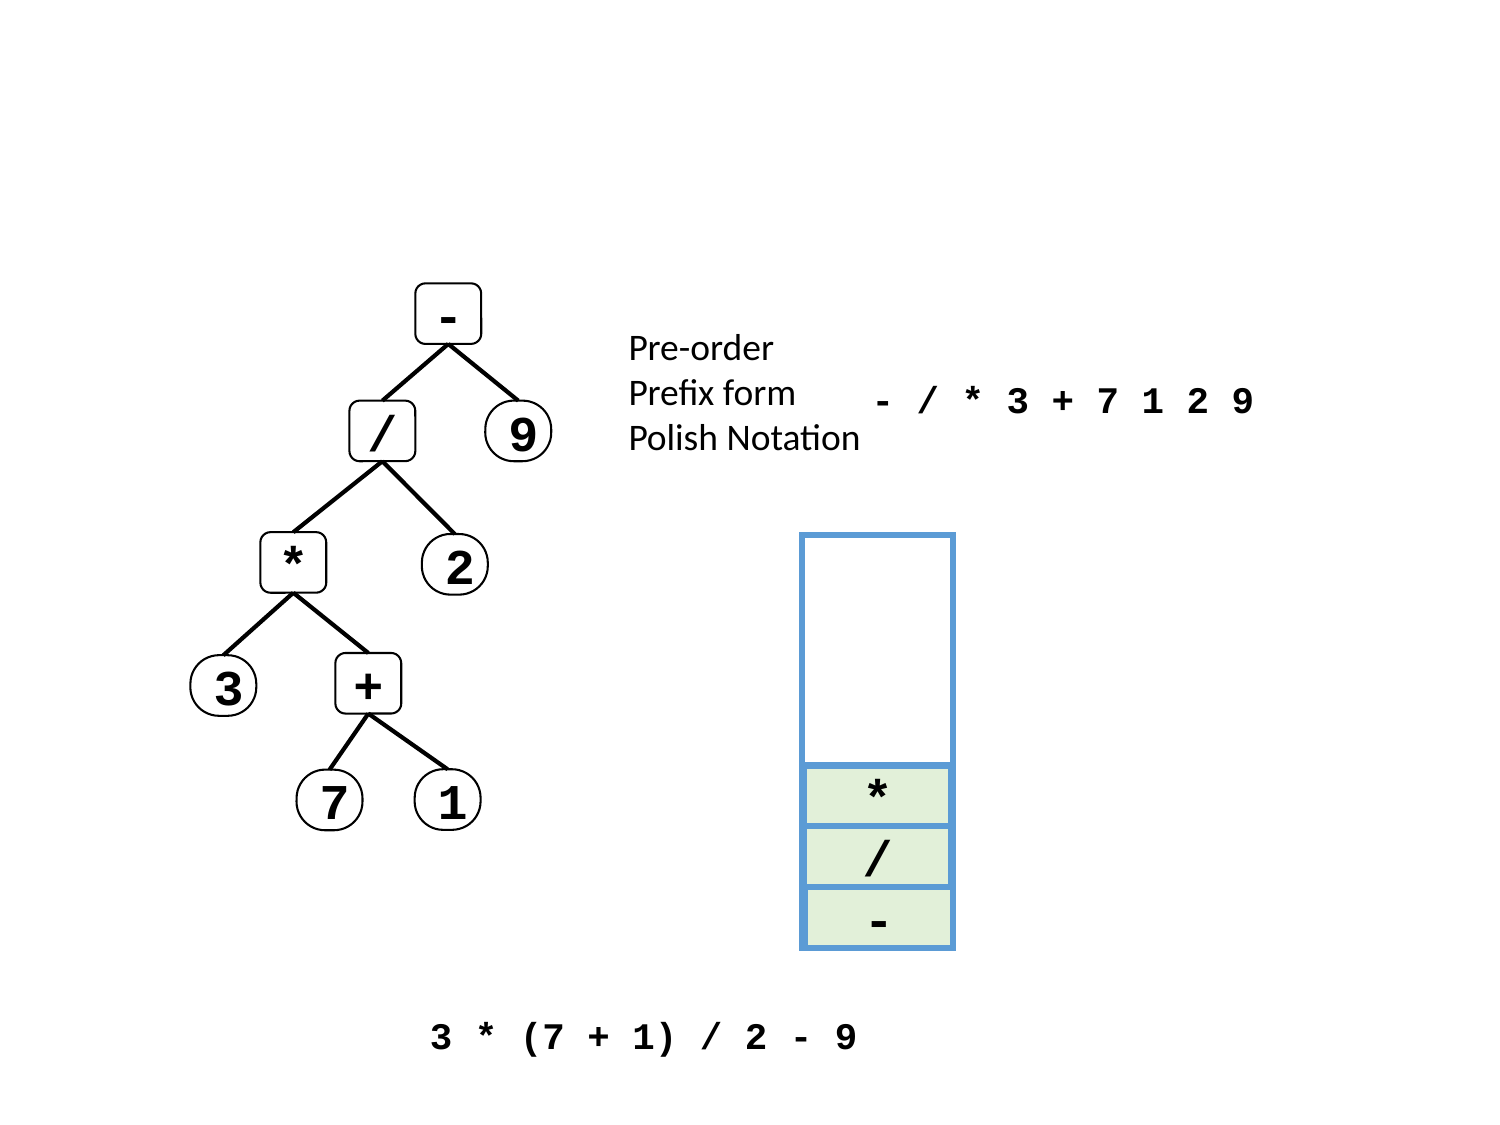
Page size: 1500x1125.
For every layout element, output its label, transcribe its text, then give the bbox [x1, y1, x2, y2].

text_box 3 * (7 + 1) / 2 - 9 [415, 1004, 873, 1065]
text_box 1 [413, 768, 482, 831]
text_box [369, 713, 448, 770]
text_box - [804, 886, 954, 949]
text_box 7 [295, 768, 364, 832]
text_box + [334, 651, 403, 713]
text_box * [802, 764, 952, 827]
text_box * [259, 531, 328, 592]
text_box 3 [189, 654, 258, 717]
text_box - [414, 282, 483, 343]
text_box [293, 592, 369, 654]
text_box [382, 461, 455, 535]
text_box [801, 534, 954, 949]
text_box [448, 343, 519, 401]
text_box 9 [484, 399, 553, 463]
text_box / [348, 399, 417, 461]
text_box - / * 3 + 7 1 2 9 [856, 368, 1270, 429]
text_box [329, 713, 369, 770]
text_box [293, 461, 383, 533]
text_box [223, 592, 294, 656]
text_box Pre-order Prefix form Polish Notation [613, 315, 876, 466]
text_box / [802, 827, 952, 888]
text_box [382, 343, 448, 401]
text_box 2 [420, 532, 489, 596]
